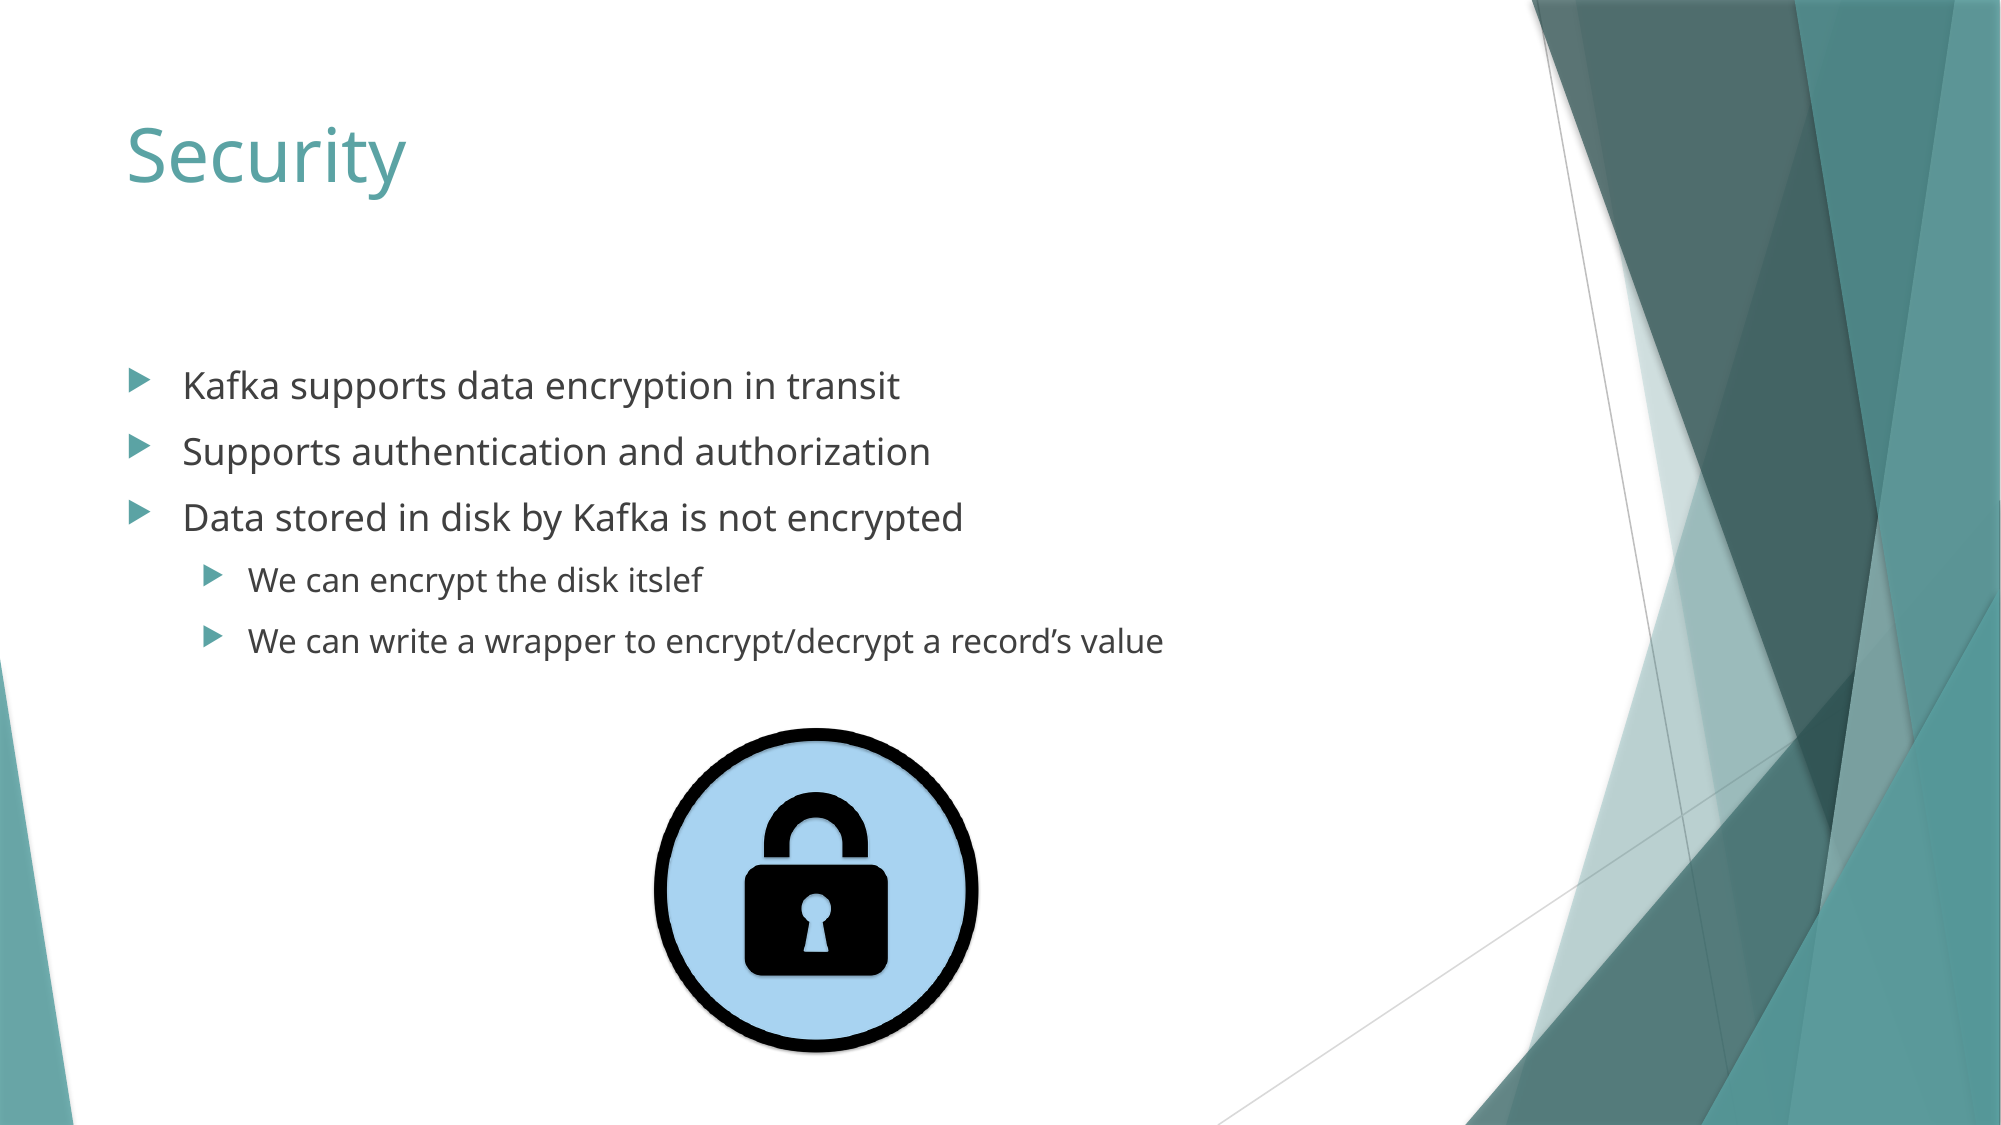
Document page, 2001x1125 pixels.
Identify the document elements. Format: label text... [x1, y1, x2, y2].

title Security [111, 99, 1522, 317]
list Kafka supports data encryption in transit Supports authentication and authorization Data stored in disk by Kafka is not encrypted We can encrypt the disk itslef We can write a wrapper to encrypt/decrypt a record’s value [111, 354, 1522, 992]
picture [641, 715, 992, 1066]
